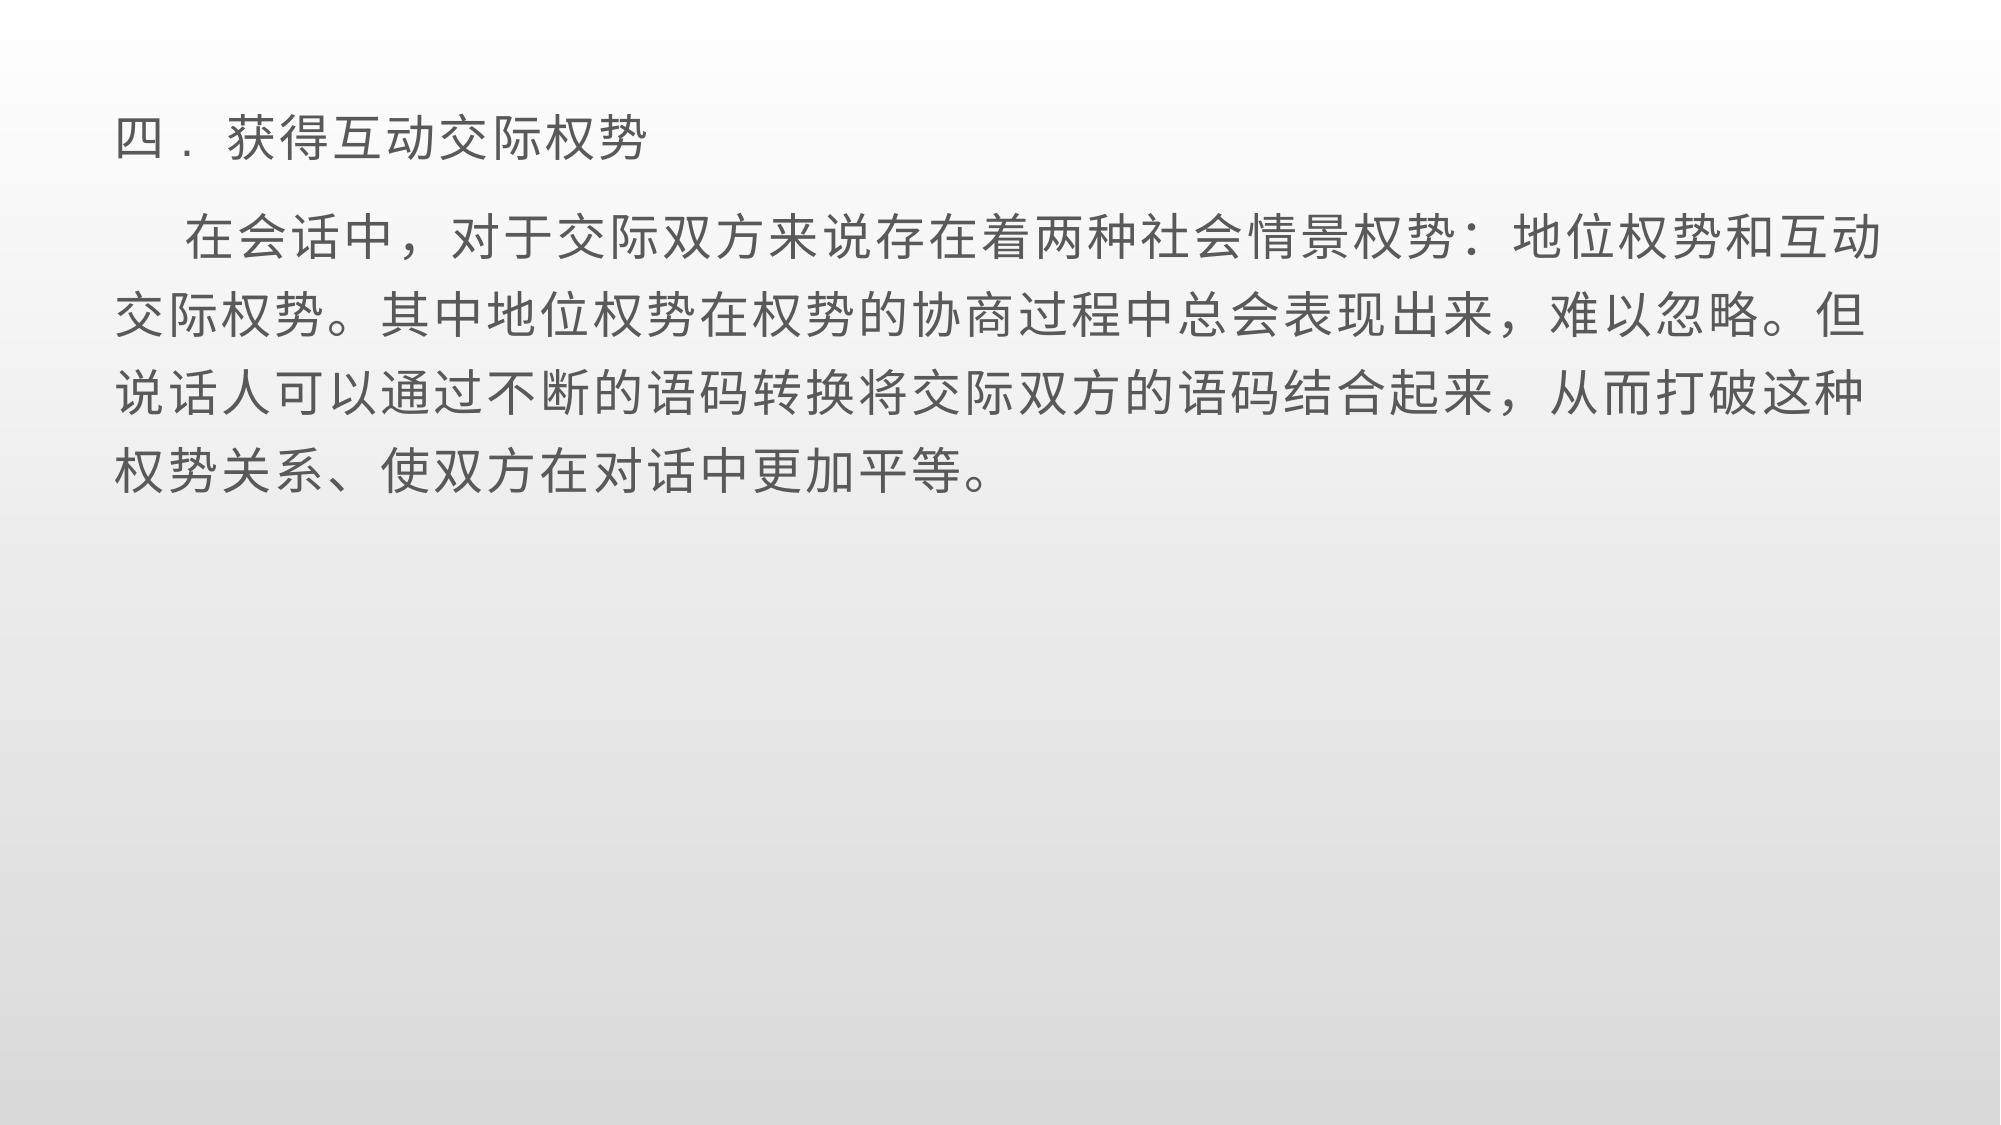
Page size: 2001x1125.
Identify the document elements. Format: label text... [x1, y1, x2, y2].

list 四. 获得互动交际权势 在会话中，对于交际双方来说存在着两种社会情景权势：地位权势和互动交际权势。其中地位权势在权势的协商过程中总会表现出来，难以忽略。但说话人可以通过不断的语码转换将交际双方的语码结合起来，从而打破这种权势关系、使双方在对话中更加平等。 [100, 81, 1900, 862]
